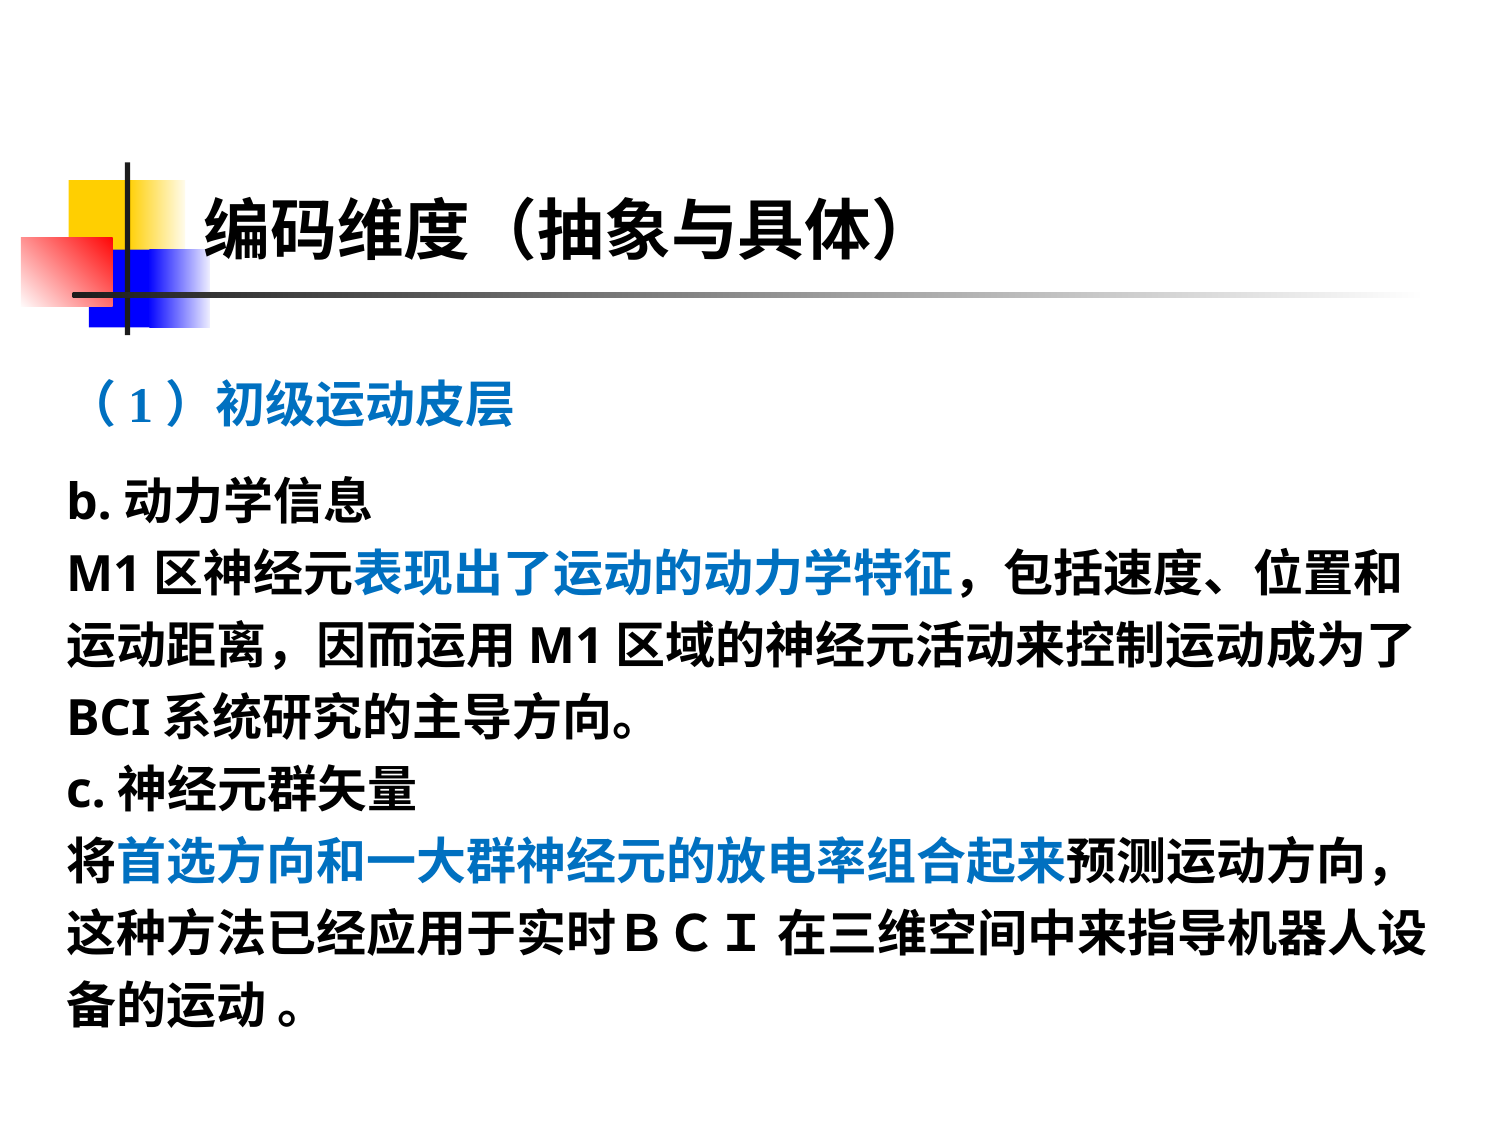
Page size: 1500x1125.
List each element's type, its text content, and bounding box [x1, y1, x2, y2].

title 编码维度（抽象与具体） [188, 35, 1468, 275]
text_box （1）初级运动皮层 [51, 349, 1377, 440]
text_box b.动力学信息 M1区神经元表现出了运动的动力学特征，包括速度、位置和运动距离，因而运用M1区域的神经元活动来控制运动成为了BCI系统研究的主导方向。 c.神经元群矢量 将首选方向和一大群神经元的放电率组合起来预测运动方向，这种方法已经应用于实时ＢＣＩ 在三维空间中来指导机器人设备的运动 。 [51, 450, 1468, 1113]
